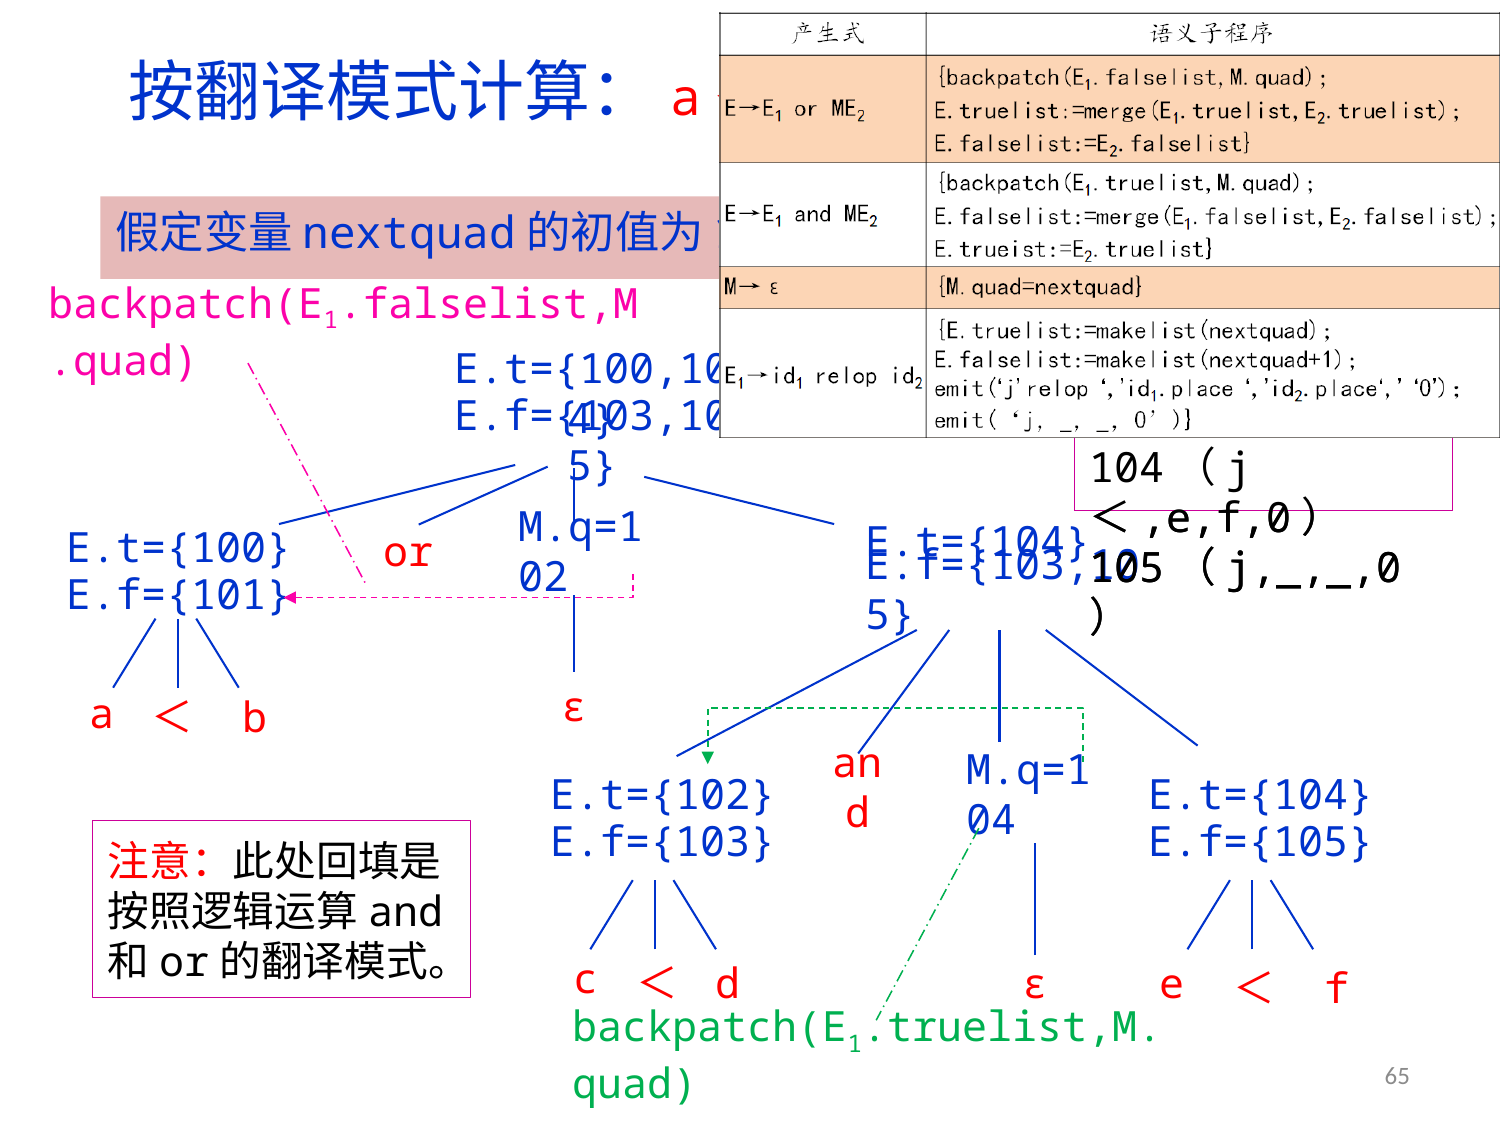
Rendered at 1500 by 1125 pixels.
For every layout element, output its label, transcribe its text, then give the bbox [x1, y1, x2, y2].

text_box 100（j＜,a,b,0） 101（j,_,_,102） 102（j＜,c,d,104） 103（j,_,_,0） 104（j＜,e,f,0） 105（j,_,_,0） [1426, 447, 1454, 513]
picture [719, 11, 1500, 438]
title 按翻译模式计算：a＜b or c＜d and e＜f [63, 19, 714, 159]
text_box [557, 707, 1195, 1087]
slide_number 65 [1328, 1046, 1425, 1103]
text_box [18, 358, 1421, 1021]
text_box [33, 296, 671, 598]
list 假定变量nextquad的初值为100 [100, 196, 714, 279]
